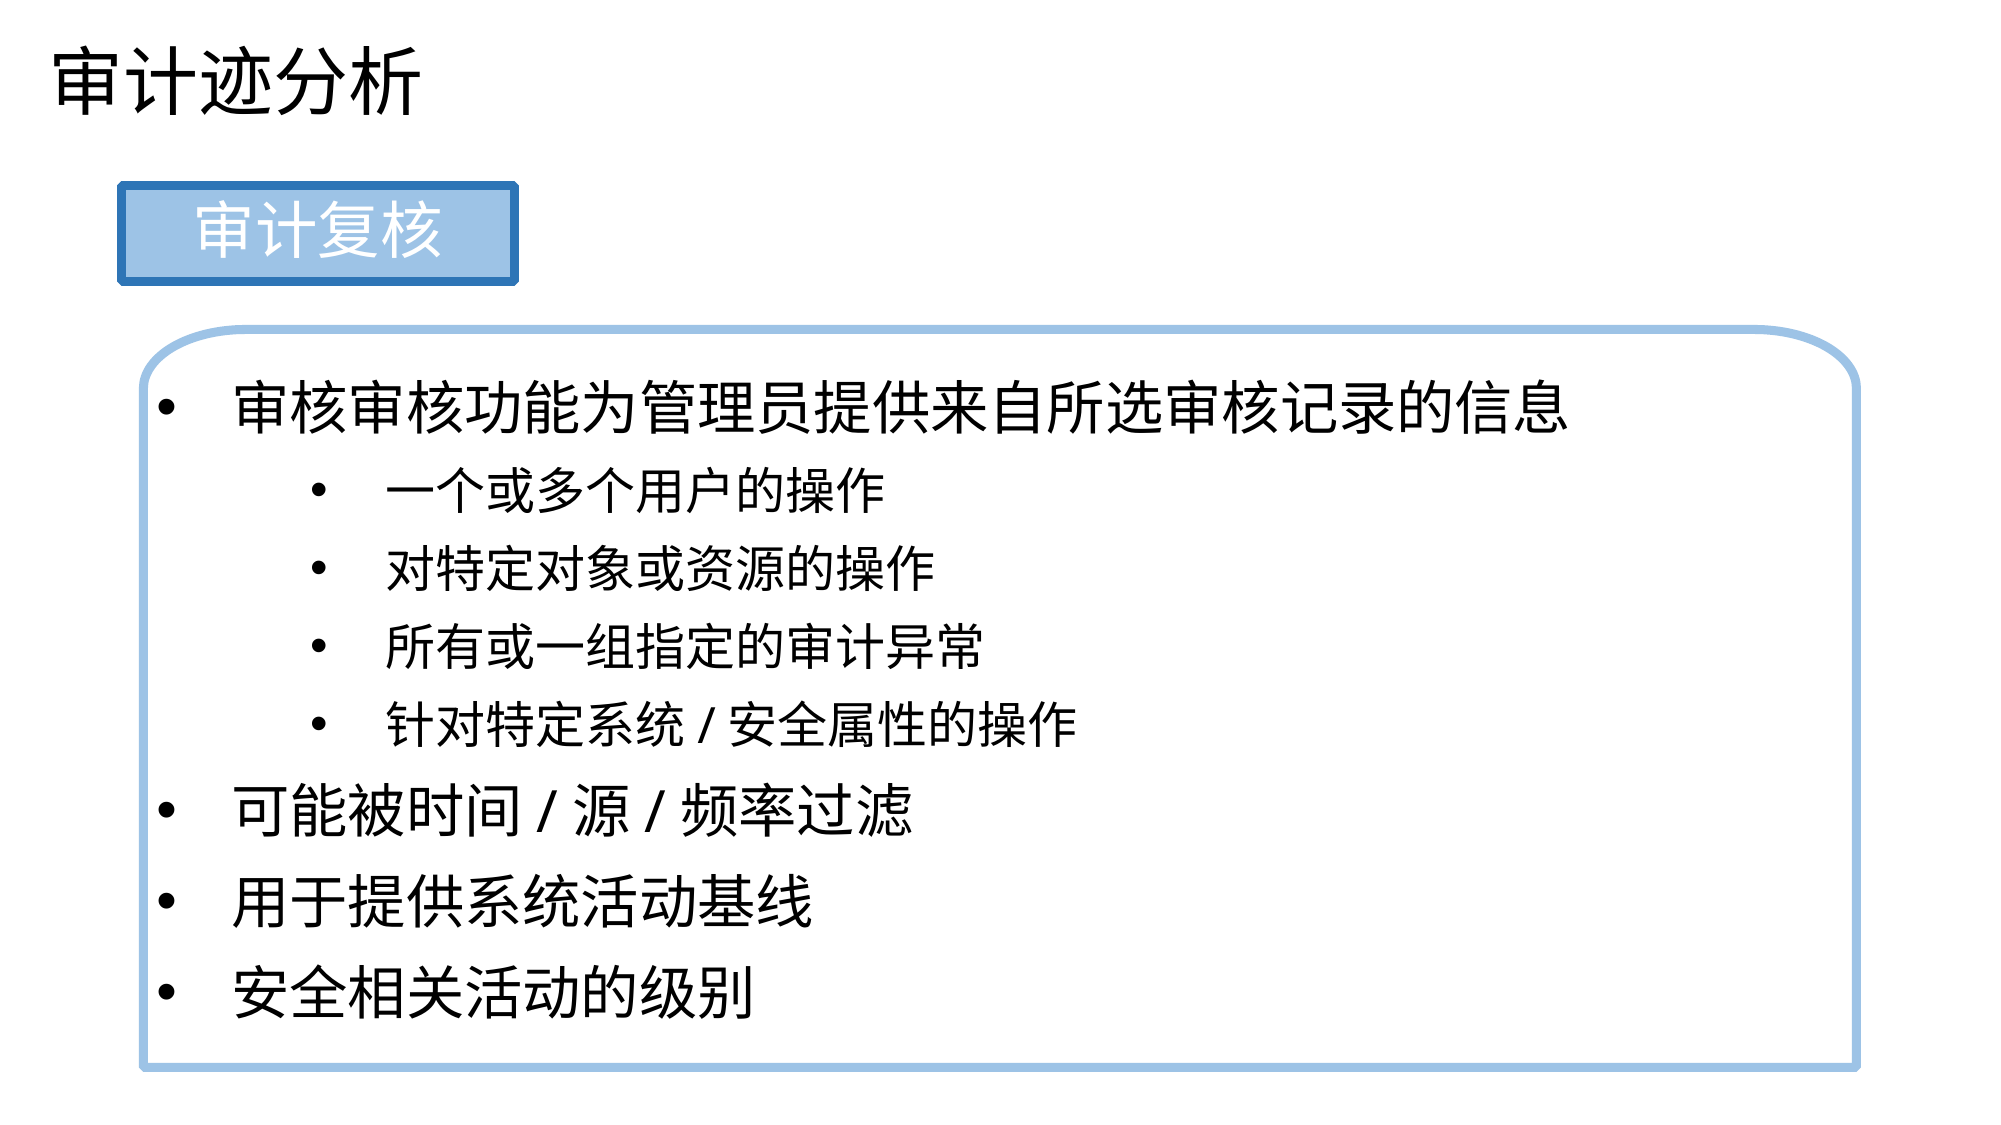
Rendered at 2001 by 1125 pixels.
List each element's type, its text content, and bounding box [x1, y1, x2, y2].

text_box 审计迹分析 [31, 0, 919, 160]
text_box 审计复核 [121, 185, 515, 282]
text_box 审核审核功能为管理员提供来自所选审核记录的信息 一个或多个用户的操作 对特定对象或资源的操作 所有或一组指定的审计异常 针对特定系统/安全属性的操作 可能被时间/源/频率过滤 用于提供系统活动基线 安全相关活动的级别 [143, 329, 1857, 1068]
